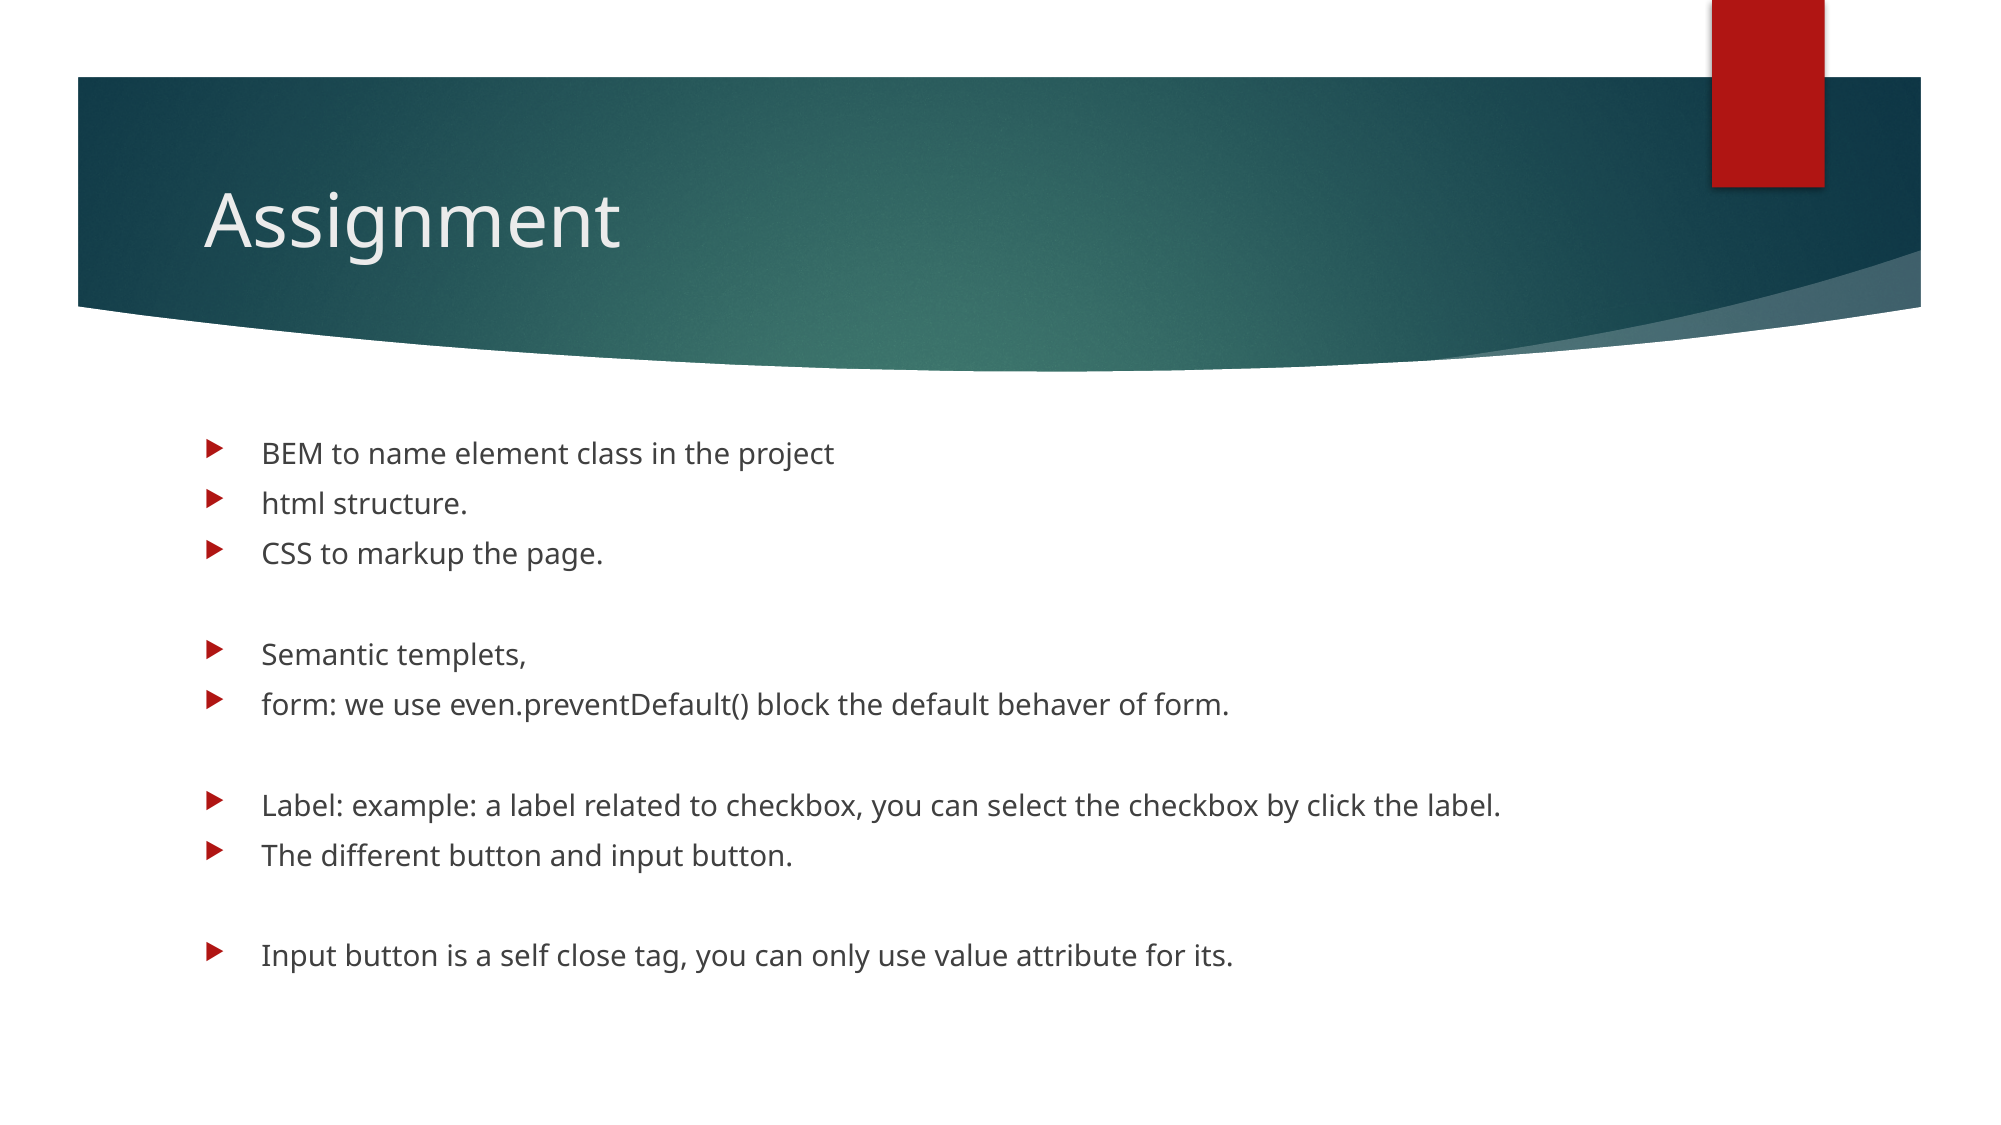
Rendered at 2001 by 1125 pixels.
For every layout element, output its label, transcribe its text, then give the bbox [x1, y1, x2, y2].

list BEM to name element class in the project html structure. CSS to markup the page. Semantic templets, form: we use even.preventDefault() block the default behaver of form. Label: example: a label related to checkbox, you can select the checkbox by click the label. The different button and input button. Input button is a self close tag, you can only use value attribute for its. [189, 427, 1638, 988]
title Assignment [189, 159, 1638, 276]
